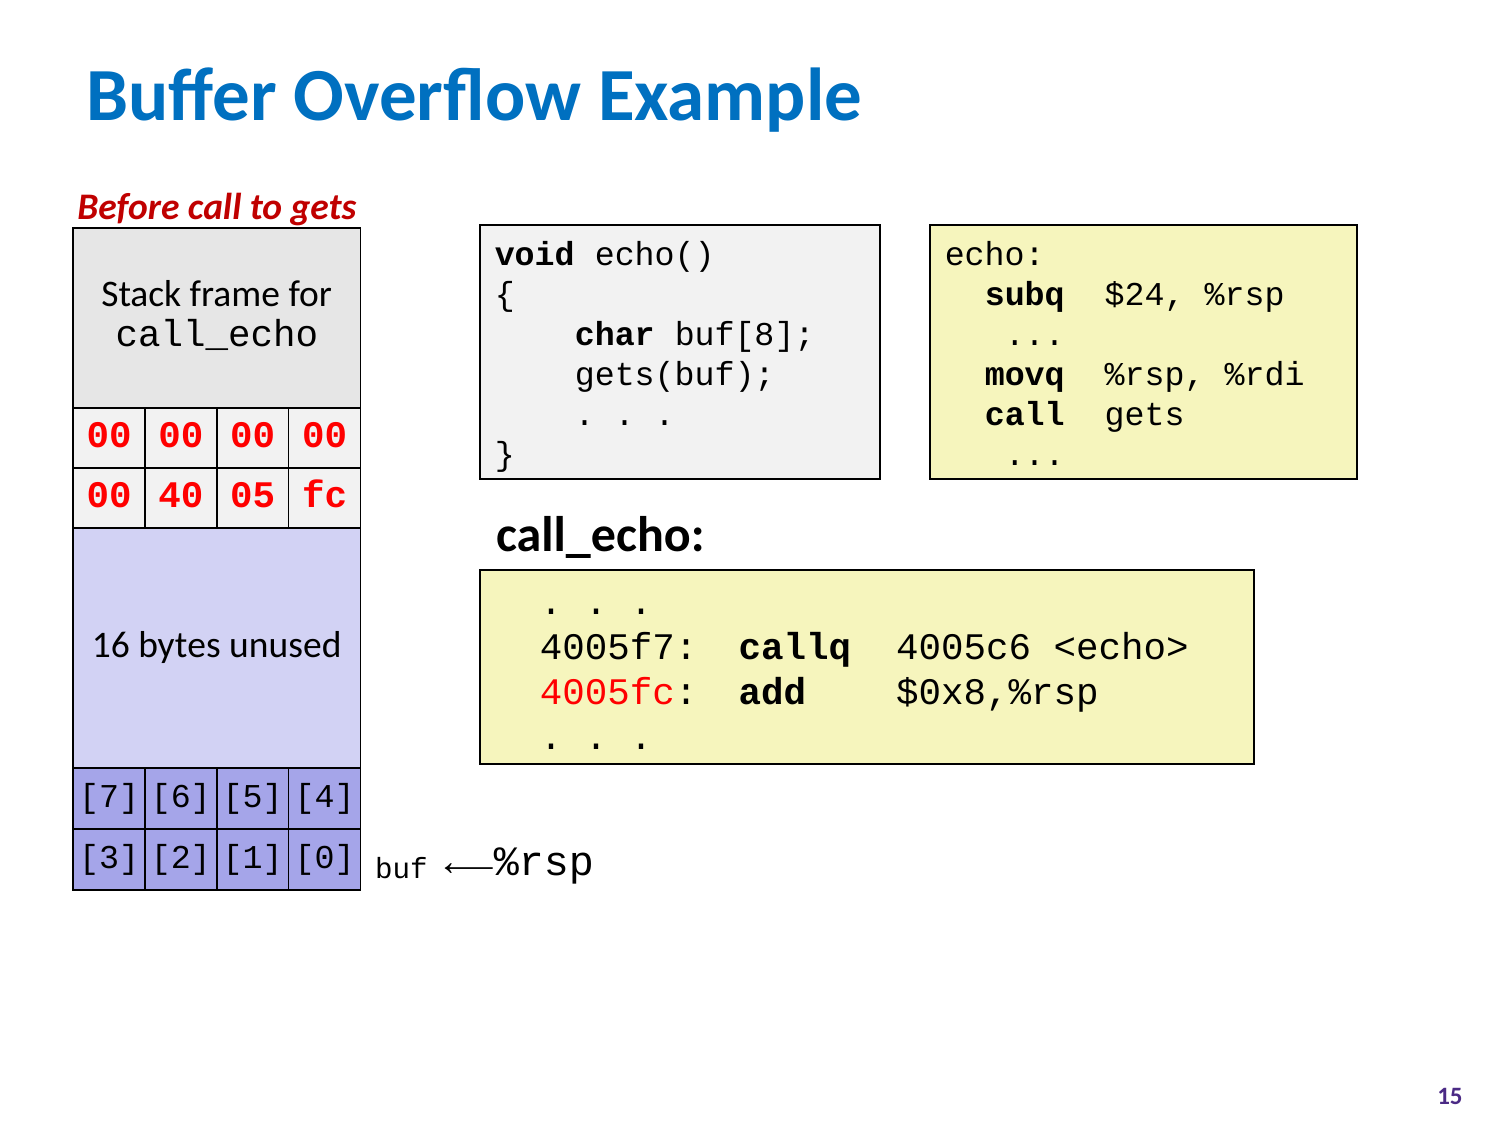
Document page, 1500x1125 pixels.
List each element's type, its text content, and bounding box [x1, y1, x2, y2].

table_cell [6] [146, 769, 216, 828]
table_cell [4] [289, 769, 360, 828]
table_cell 00 [74, 469, 144, 527]
table_cell 00 [74, 409, 144, 467]
table_cell [7] [74, 769, 144, 828]
table_cell 16 bytes unused [74, 529, 360, 767]
table_cell [3] [74, 830, 144, 889]
table_header Stack frame for call_echo [74, 235, 360, 407]
text_box . . . 4005f7: callq 4005c6 <echo> 4005fc: add $0x8,%rsp . . . [480, 569, 1254, 765]
slide_number 15 [1400, 1065, 1500, 1125]
table_cell 40 [146, 469, 216, 527]
text_box void echo() { char buf[8]; gets(buf); . . . } [480, 224, 880, 479]
table_cell [2] [146, 830, 216, 889]
table_cell 05 [218, 469, 288, 527]
table_cell fc [289, 469, 360, 527]
table_cell [0] [289, 830, 360, 889]
text_box echo: subq $24, %rsp ... movq %rsp, %rdi call gets ... [929, 224, 1357, 479]
title Buffer Overflow Example [71, 28, 1451, 154]
text_box ⟵%rsp [443, 835, 595, 898]
table_cell 00 [218, 409, 288, 467]
table_cell 00 [289, 409, 360, 467]
text_box buf [360, 835, 443, 898]
table_cell [1] [218, 830, 288, 889]
table_cell 00 [146, 409, 216, 467]
text_box call_echo: [481, 494, 720, 569]
text_box Before call to gets [73, 174, 362, 235]
table_cell [5] [218, 769, 288, 828]
